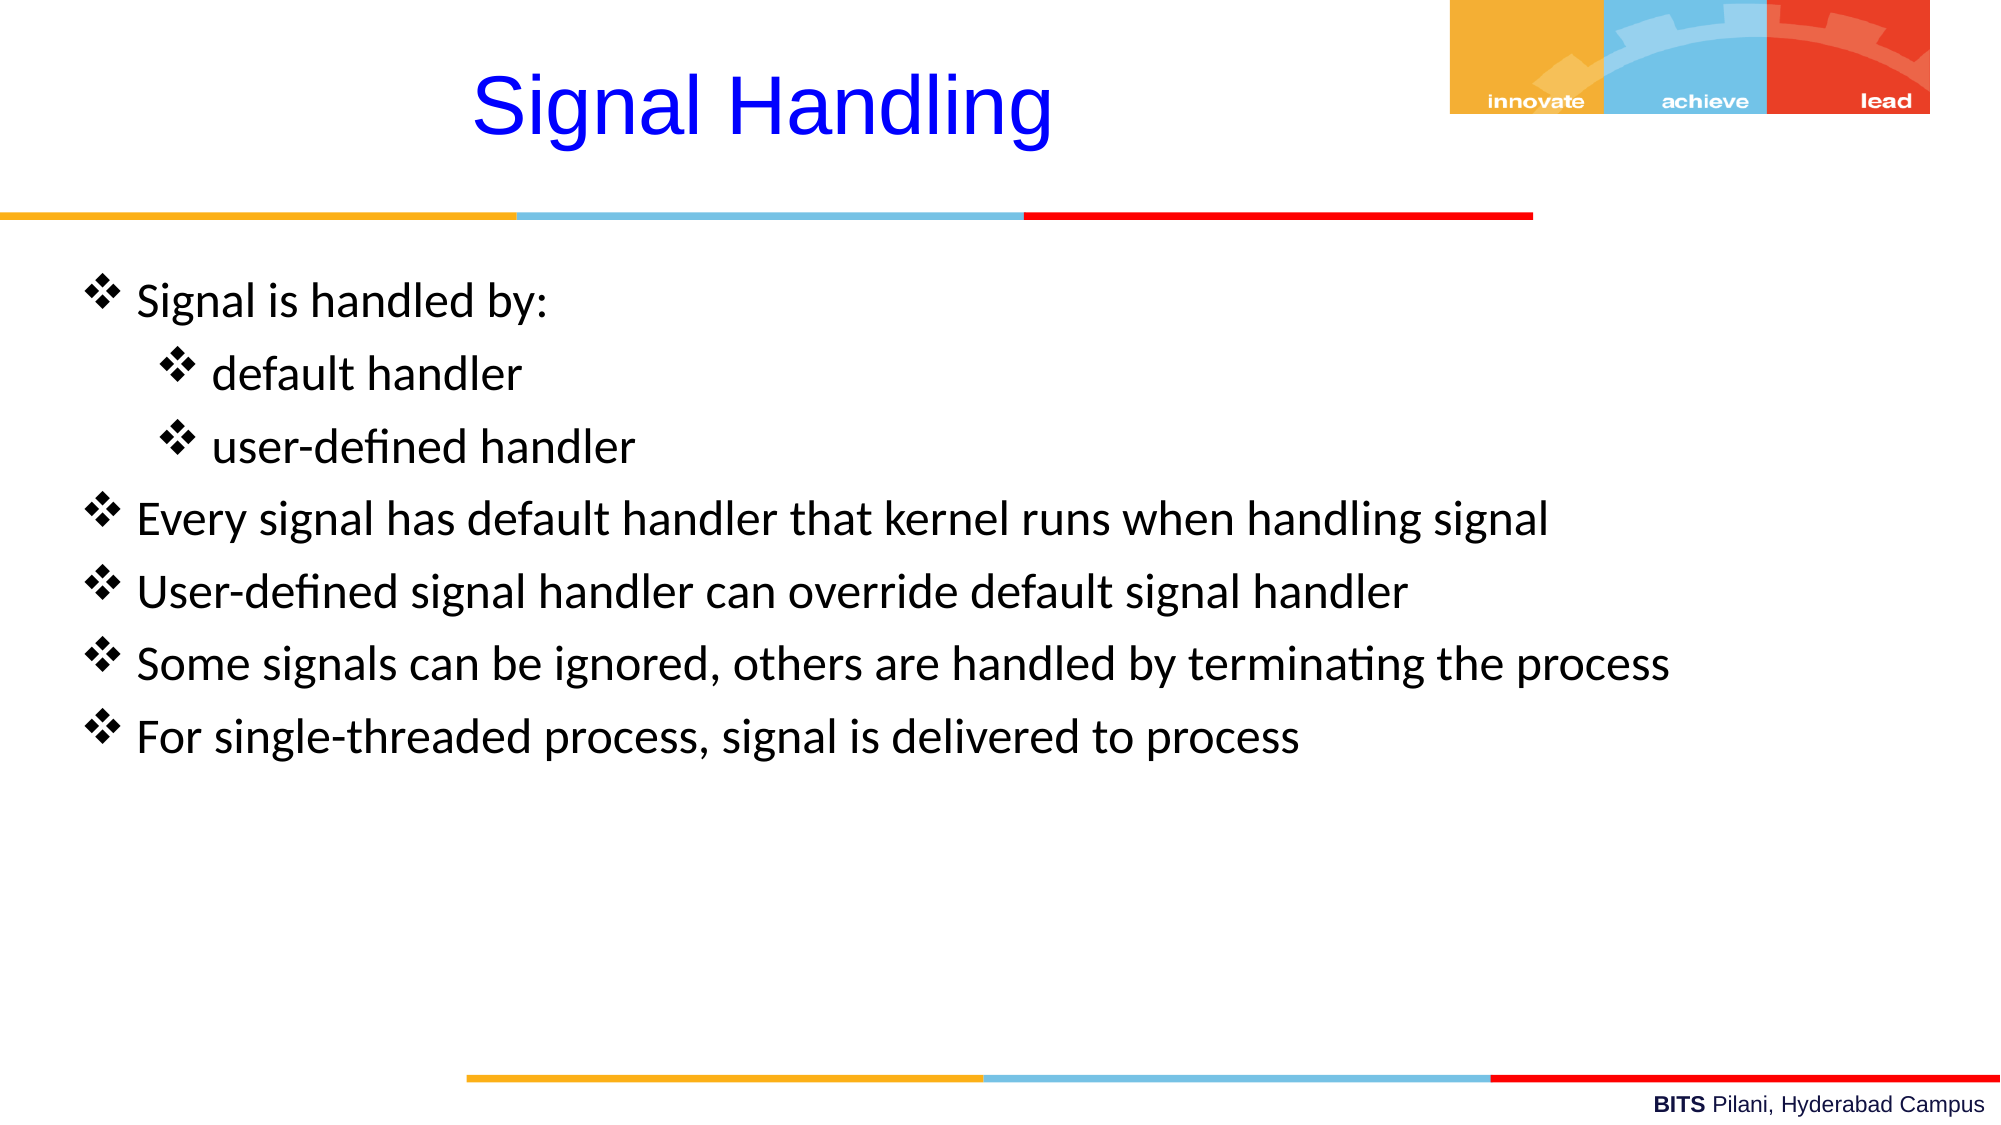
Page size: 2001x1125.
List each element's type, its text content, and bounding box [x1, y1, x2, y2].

text_box Signal is handled by: default handler user-defined handler Every signal has default handler that kernel runs when handling signal User-defined signal handler can override default signal handler Some signals can be ignored, others are handled by terminating the process For single-threaded process, signal is delivered to process [65, 260, 1896, 771]
text_box Signal Handling [65, 43, 1461, 159]
picture [1449, 0, 1930, 114]
